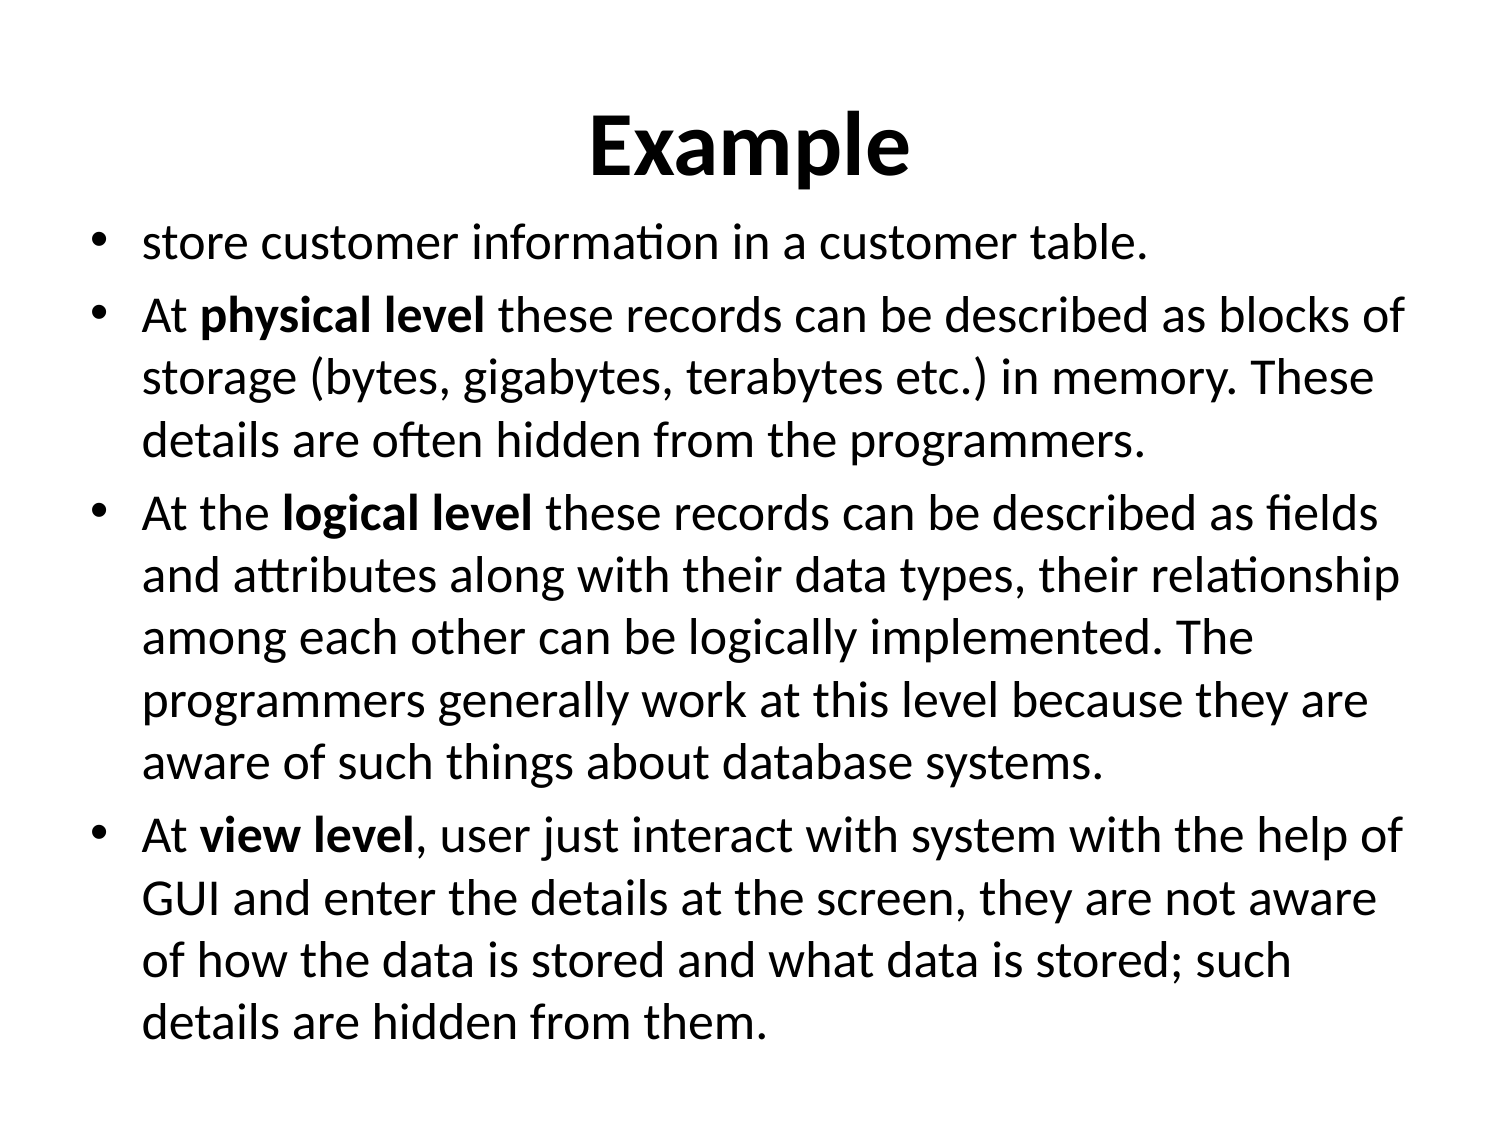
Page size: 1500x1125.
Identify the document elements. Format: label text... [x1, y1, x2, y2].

list store customer information in a customer table. At physical level these records can be described as blocks of storage (bytes, gigabytes, terabytes etc.) in memory. These details are often hidden from the programmers. At the logical level these records can be described as fields and attributes along with their data types, their relationship among each other can be logically implemented. The programmers generally work at this level because they are aware of such things about database systems. At view level, user just interact with system with the help of GUI and enter the details at the screen, they are not aware of how the data is stored and what data is stored; such details are hidden from them. [75, 200, 1425, 1088]
title Example [75, 45, 1425, 200]
